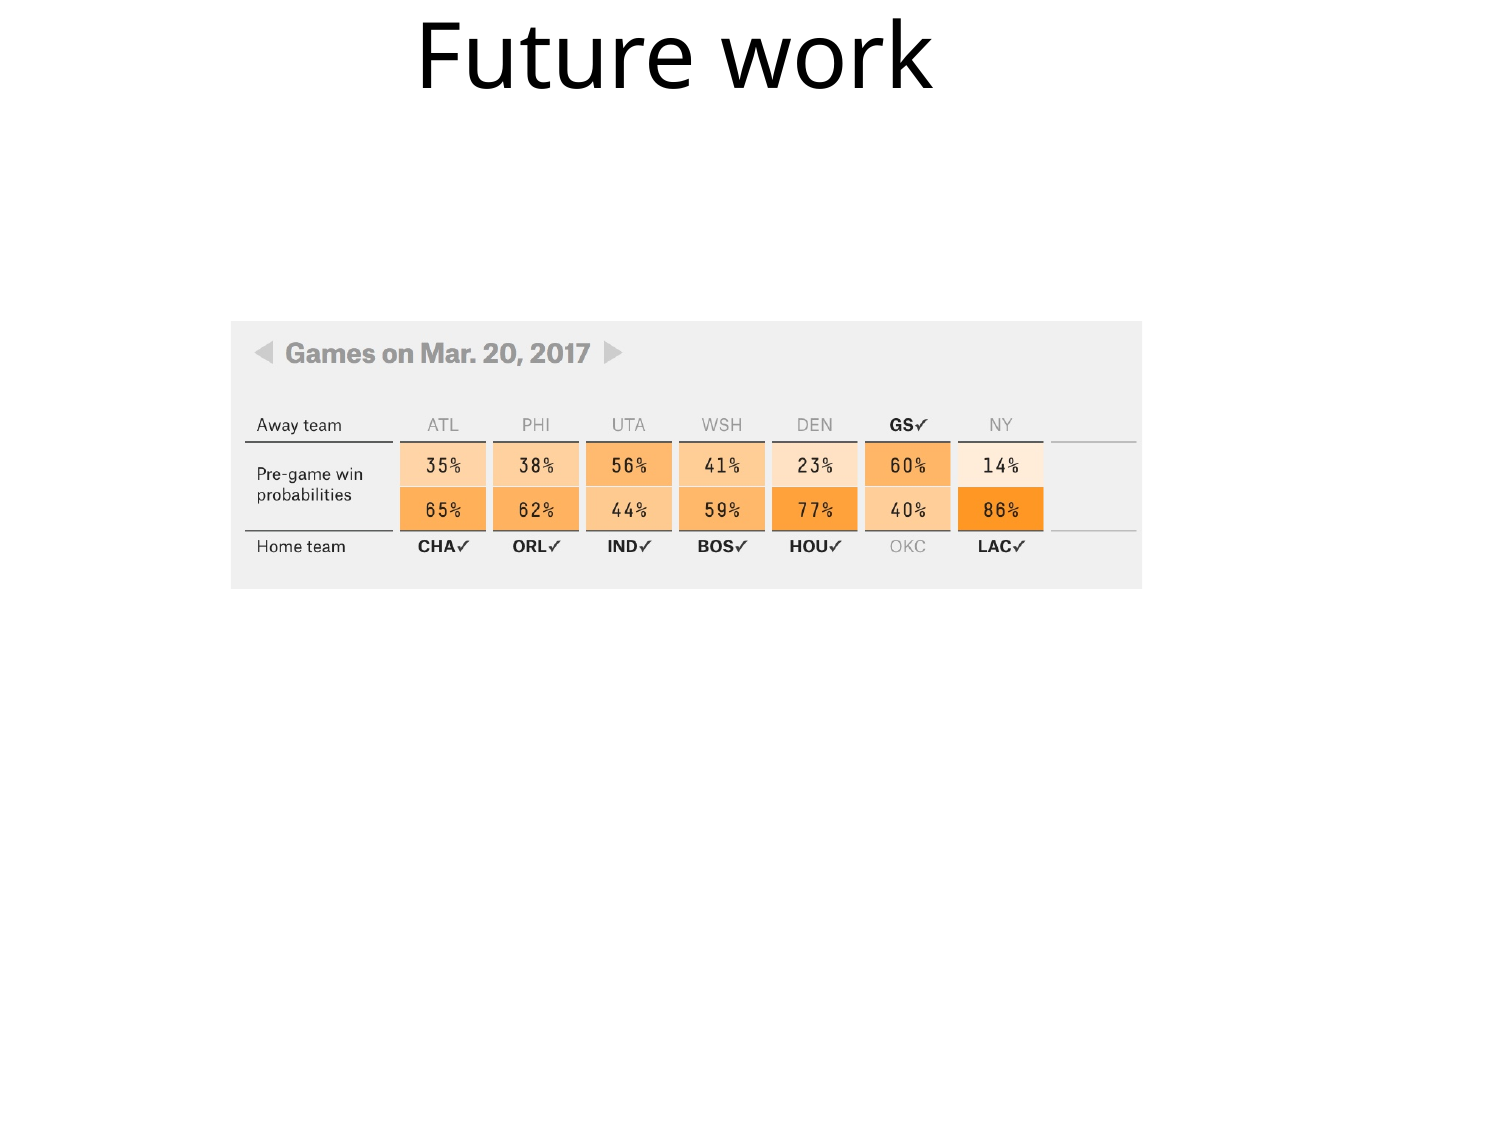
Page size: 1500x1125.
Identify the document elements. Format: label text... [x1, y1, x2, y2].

picture [230, 321, 1143, 589]
title Future work [400, 0, 1100, 118]
